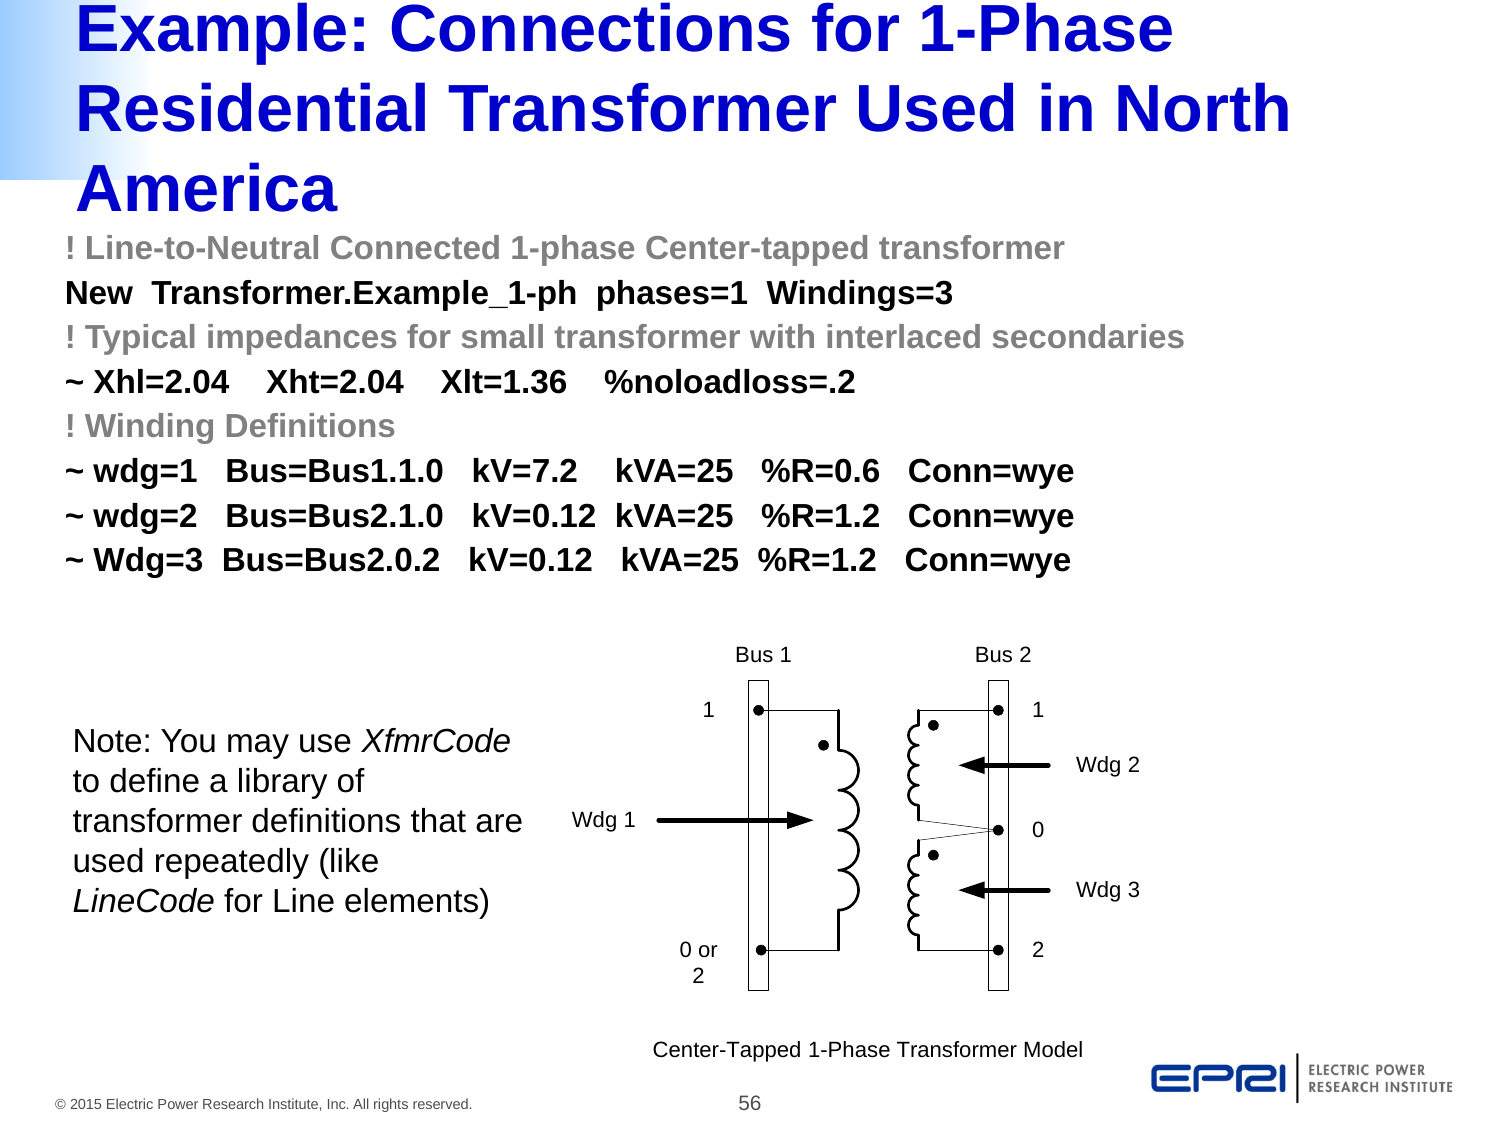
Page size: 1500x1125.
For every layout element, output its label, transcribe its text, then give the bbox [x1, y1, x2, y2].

picture [1147, 1049, 1456, 1107]
picture [568, 636, 1143, 1067]
text_box Note: You may use XfmrCode to define a library of transformer definitions that are used repeatedly (like LineCode for Line elements) [57, 711, 544, 927]
title Example: Connections for 1-Phase Residential Transformer Used in North America [59, 29, 1441, 181]
text_box ! Line-to-Neutral Connected 1-phase Center-tapped transformer New Transformer.Example_1-ph phases=1 Windings=3 ! Typical impedances for small transformer with interlaced secondaries ~ Xhl=2.04 Xht=2.04 Xlt=1.36 %noloadloss=.2 ! Winding Definitions ~ wdg=1 Bus=Bus1.1.0 kV=7.2 kVA=25 %R=0.6 Conn=wye ~ wdg=2 Bus=Bus2.1.0 kV=0.12 kVA=25 %R=1.2 Conn=wye ~ Wdg=3 Bus=Bus2.0.2 kV=0.12 kVA=25 %R=1.2 Conn=wye [49, 229, 1417, 585]
